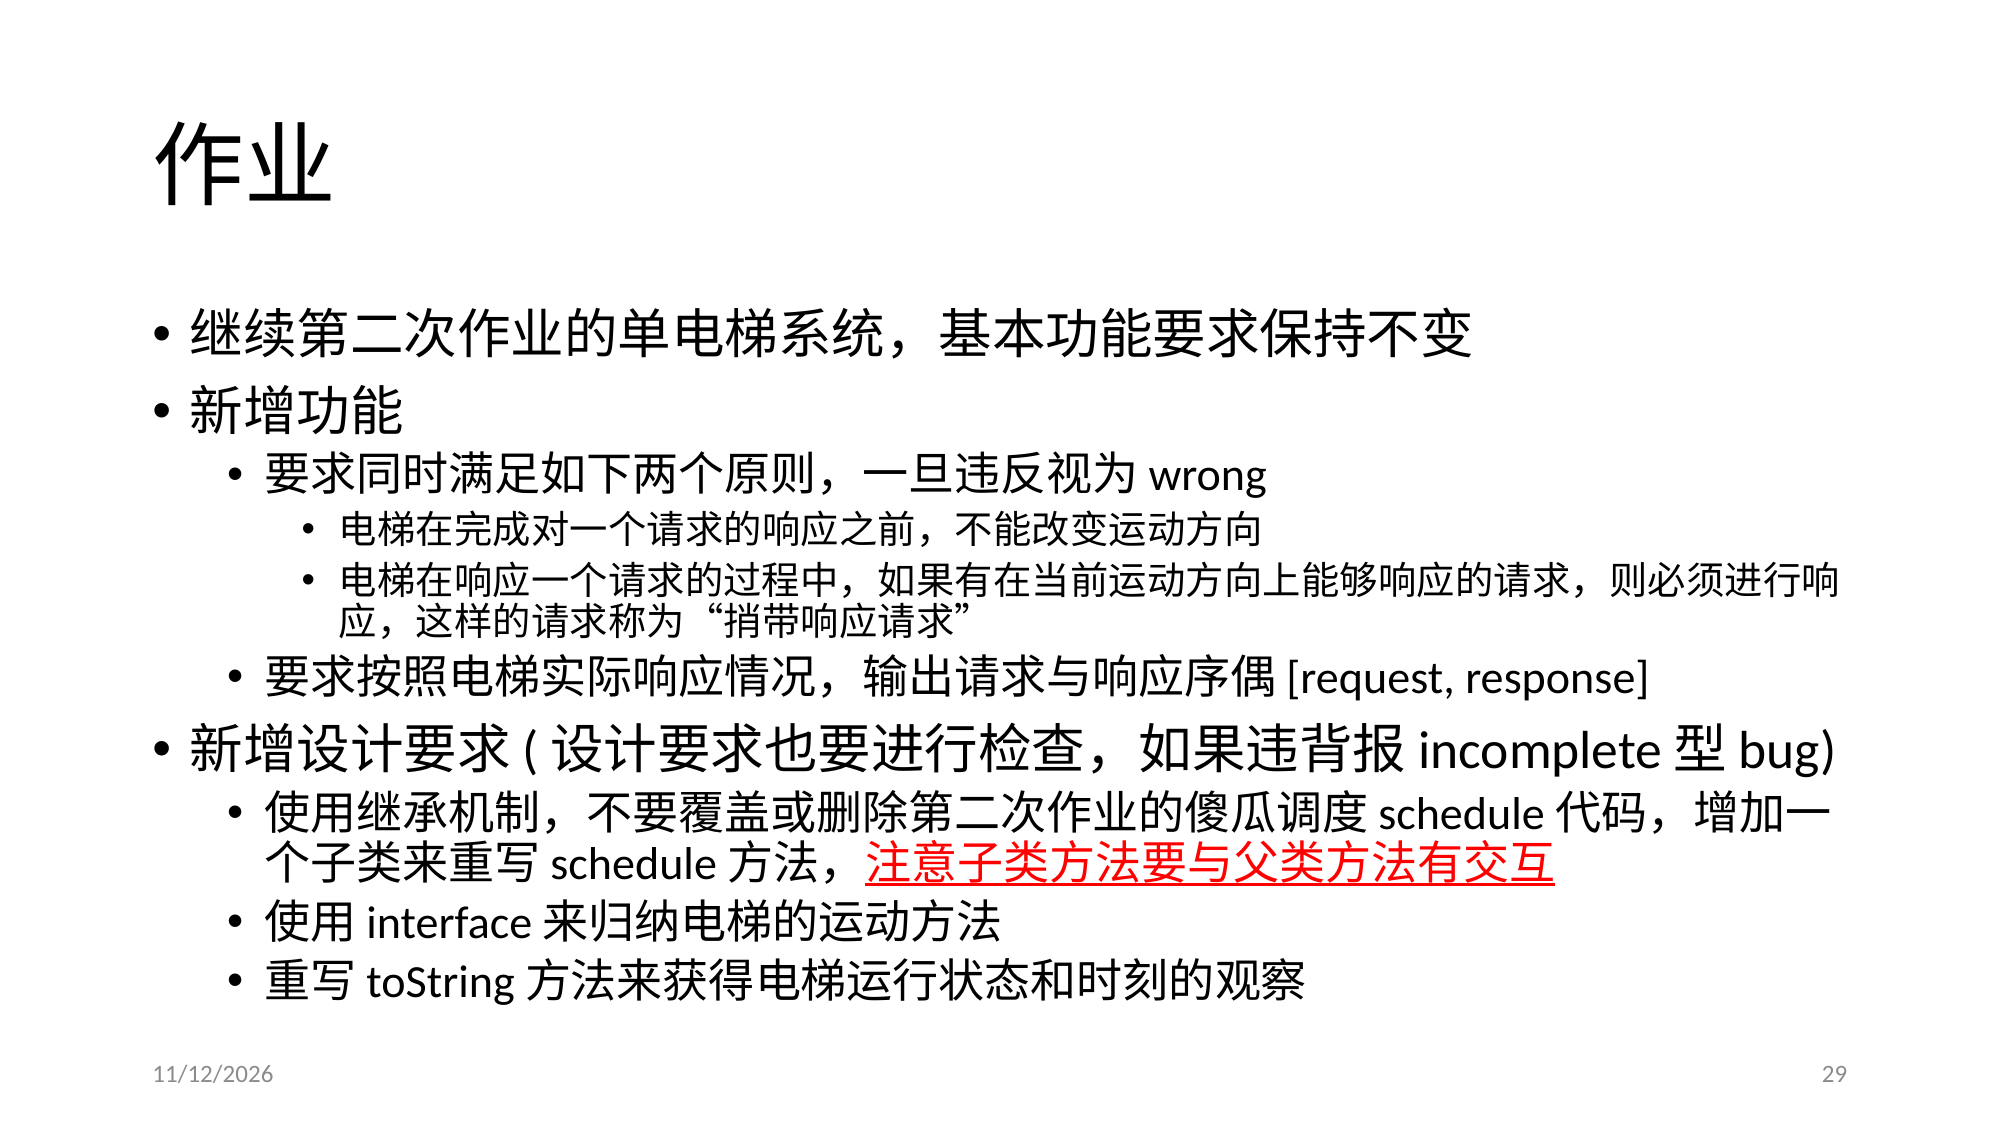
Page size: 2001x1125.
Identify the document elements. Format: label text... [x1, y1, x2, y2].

slide_number 29 [1412, 1042, 1863, 1103]
list 继续第二次作业的单电梯系统，基本功能要求保持不变 新增功能 要求同时满足如下两个原则，一旦违反视为wrong 电梯在完成对一个请求的响应之前，不能改变运动方向 电梯在响应一个请求的过程中，如果有在当前运动方向上能够响应的请求，则必须进行响应，这样的请求称为“捎带响应请求” 要求按照电梯实际响应情况，输出请求与响应序偶[request, response] 新增设计要求(设计要求也要进行检查，如果违背报incomplete型bug) 使用继承机制，不要覆盖或删除第二次作业的傻瓜调度schedule代码，增加一个子类来重写schedule方法，注意子类方法要与父类方法有交互 使用interface来归纳电梯的运动方法 重写toString方法来获得电梯运行状态和时刻的观察 [137, 299, 1863, 1032]
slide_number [137, 1042, 588, 1103]
title 作业 [137, 59, 1863, 278]
